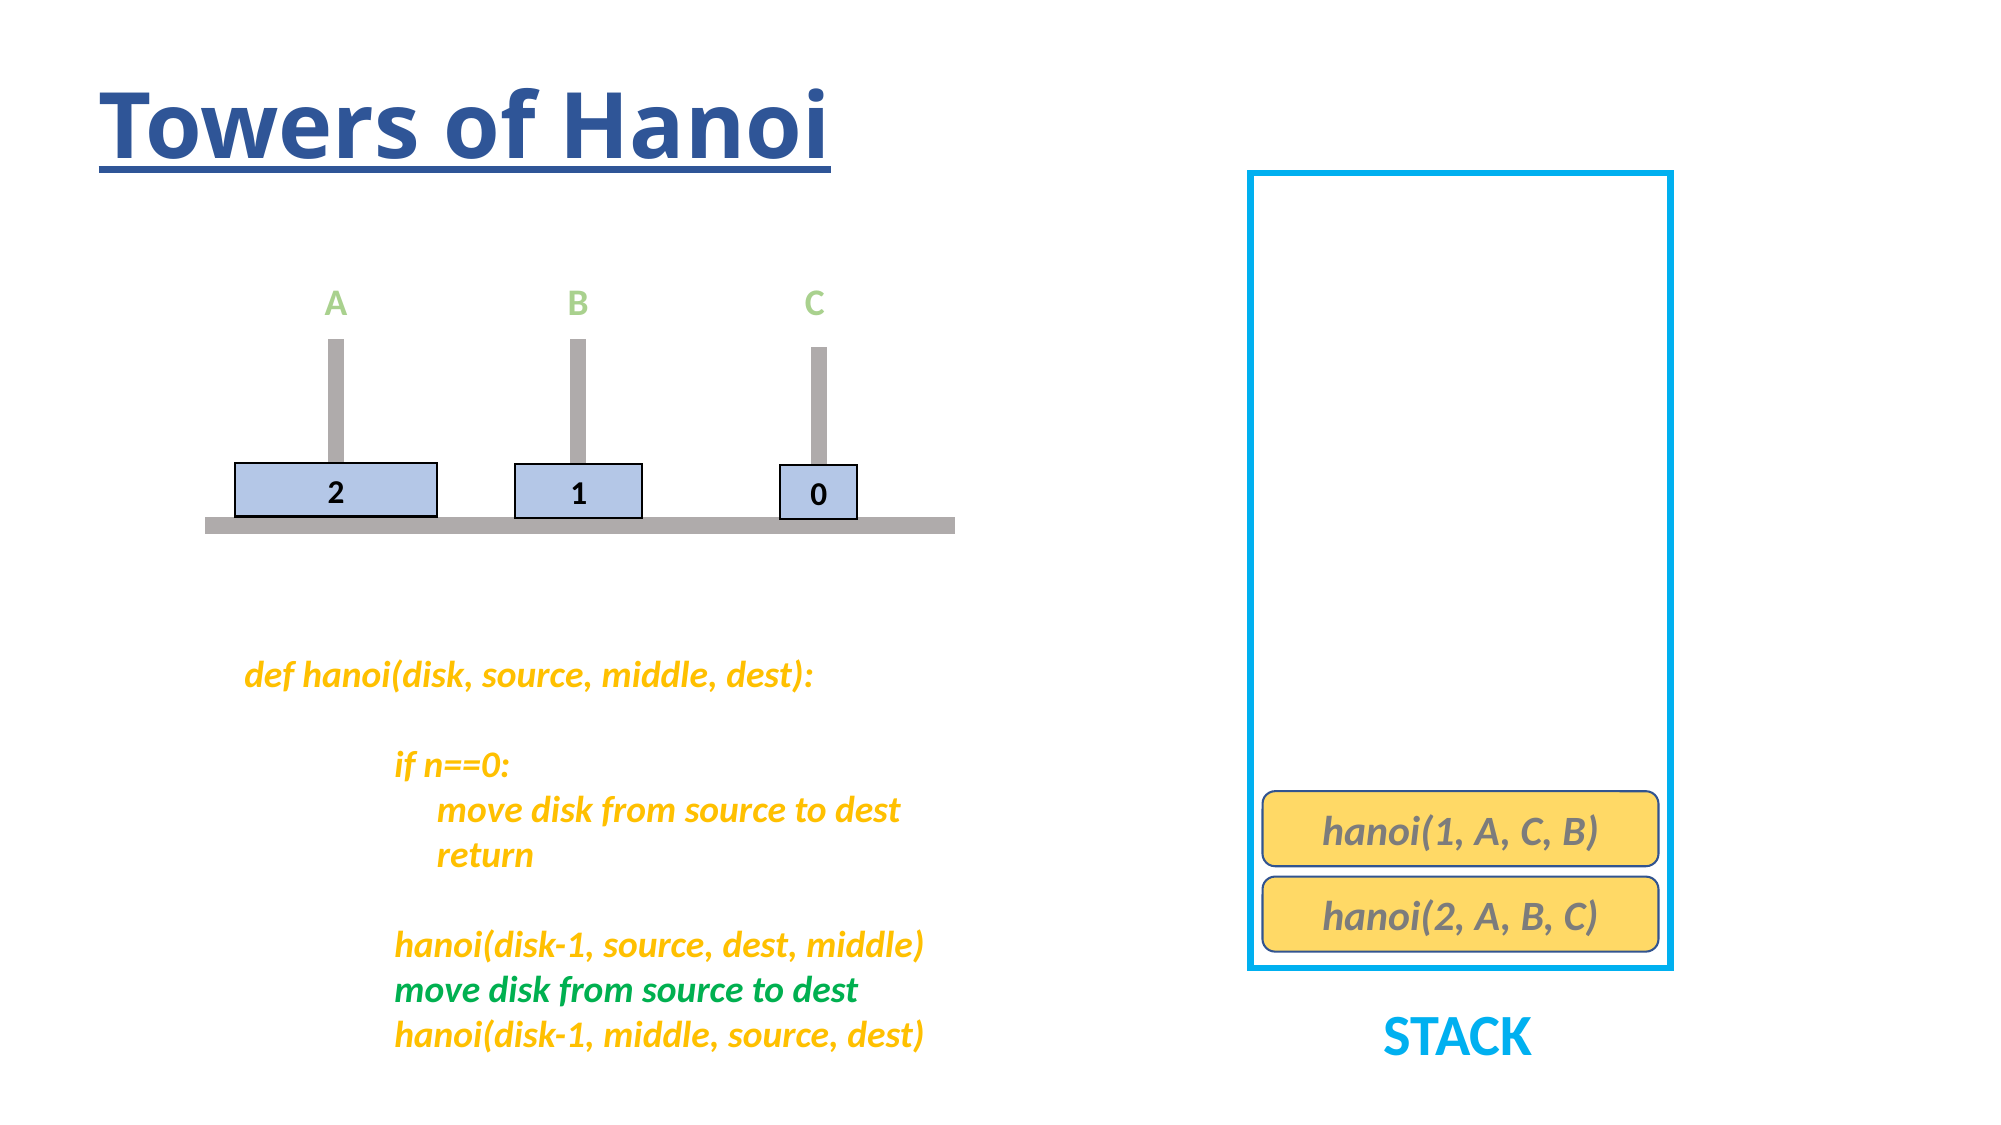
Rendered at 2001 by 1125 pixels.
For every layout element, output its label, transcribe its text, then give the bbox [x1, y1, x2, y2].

text_box A [309, 270, 363, 331]
text_box [811, 347, 827, 464]
text_box hanoi(2, A, B, C) [1261, 875, 1660, 953]
text_box C [790, 270, 834, 331]
text_box 1 [514, 463, 643, 519]
text_box [205, 517, 955, 534]
title Towers of Hanoi [83, 20, 1809, 238]
text_box 2 [234, 462, 438, 518]
text_box [1249, 172, 1672, 969]
text_box [811, 520, 827, 526]
text_box hanoi(1, A, C, B) [1261, 790, 1660, 868]
text_box def hanoi(disk, source, middle, dest): if n==0: move disk from source to dest return hanoi(disk-1, source, dest, middle) move disk from source to dest hanoi(disk-1, middle, source, dest) [229, 642, 941, 1063]
text_box [328, 339, 344, 462]
text_box 0 [779, 464, 858, 520]
text_box STACK [1368, 989, 1552, 1074]
text_box [570, 339, 586, 463]
text_box B [552, 270, 604, 331]
